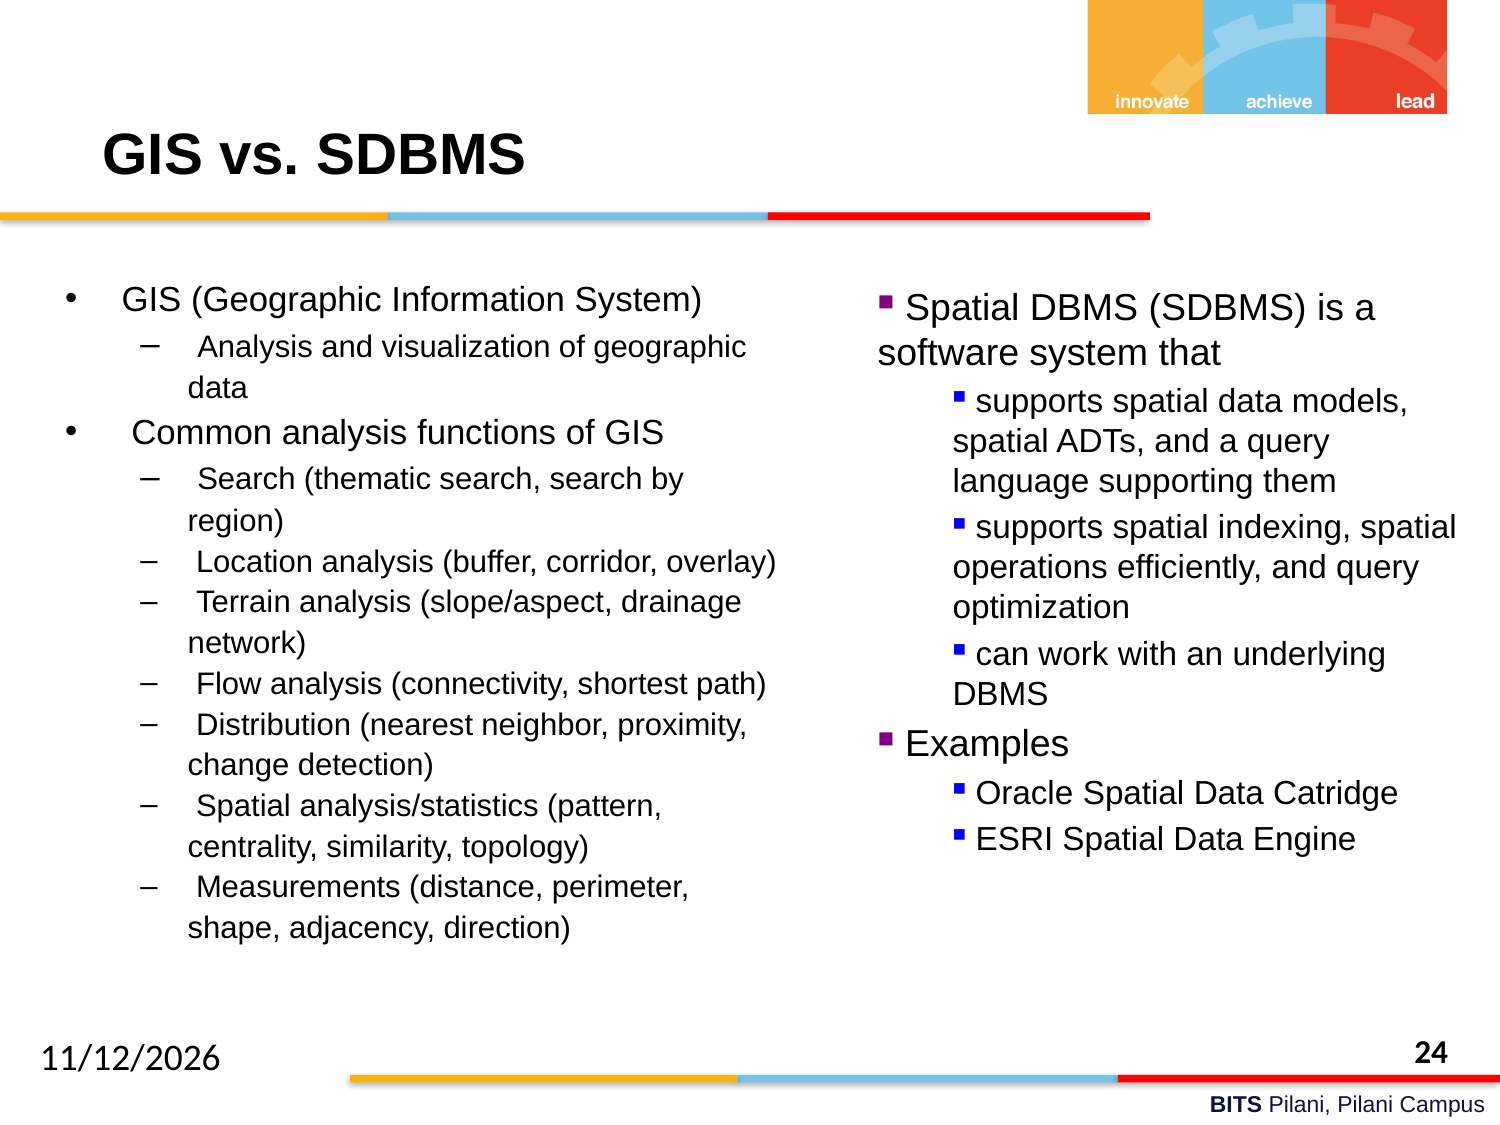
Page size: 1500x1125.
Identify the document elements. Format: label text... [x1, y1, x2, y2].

slide_number 24 [1399, 1023, 1500, 1072]
title GIS vs. SDBMS [87, 87, 1382, 216]
list GIS (Geographic Information System) Analysis and visualization of geographic data Common analysis functions of GIS Search (thematic search, search by region) Location analysis (buffer, corridor, overlay) Terrain analysis (slope/aspect, drainage network) Flow analysis (connectivity, shortest path) Distribution (nearest neighbor, proximity, change detection) Spatial analysis/statistics (pattern, centrality, similarity, topology) Measurements (distance, perimeter, shape, adjacency, direction) [50, 264, 800, 1000]
picture [1087, 0, 1448, 114]
text_box Spatial DBMS (SDBMS) is a software system that supports spatial data models, spatial ADTs, and a query language supporting them supports spatial indexing, spatial operations efficiently, and query optimization can work with an underlying DBMS Examples Oracle Spatial Data Catridge ESRI Spatial Data Engine [862, 274, 1482, 963]
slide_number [24, 1025, 363, 1085]
